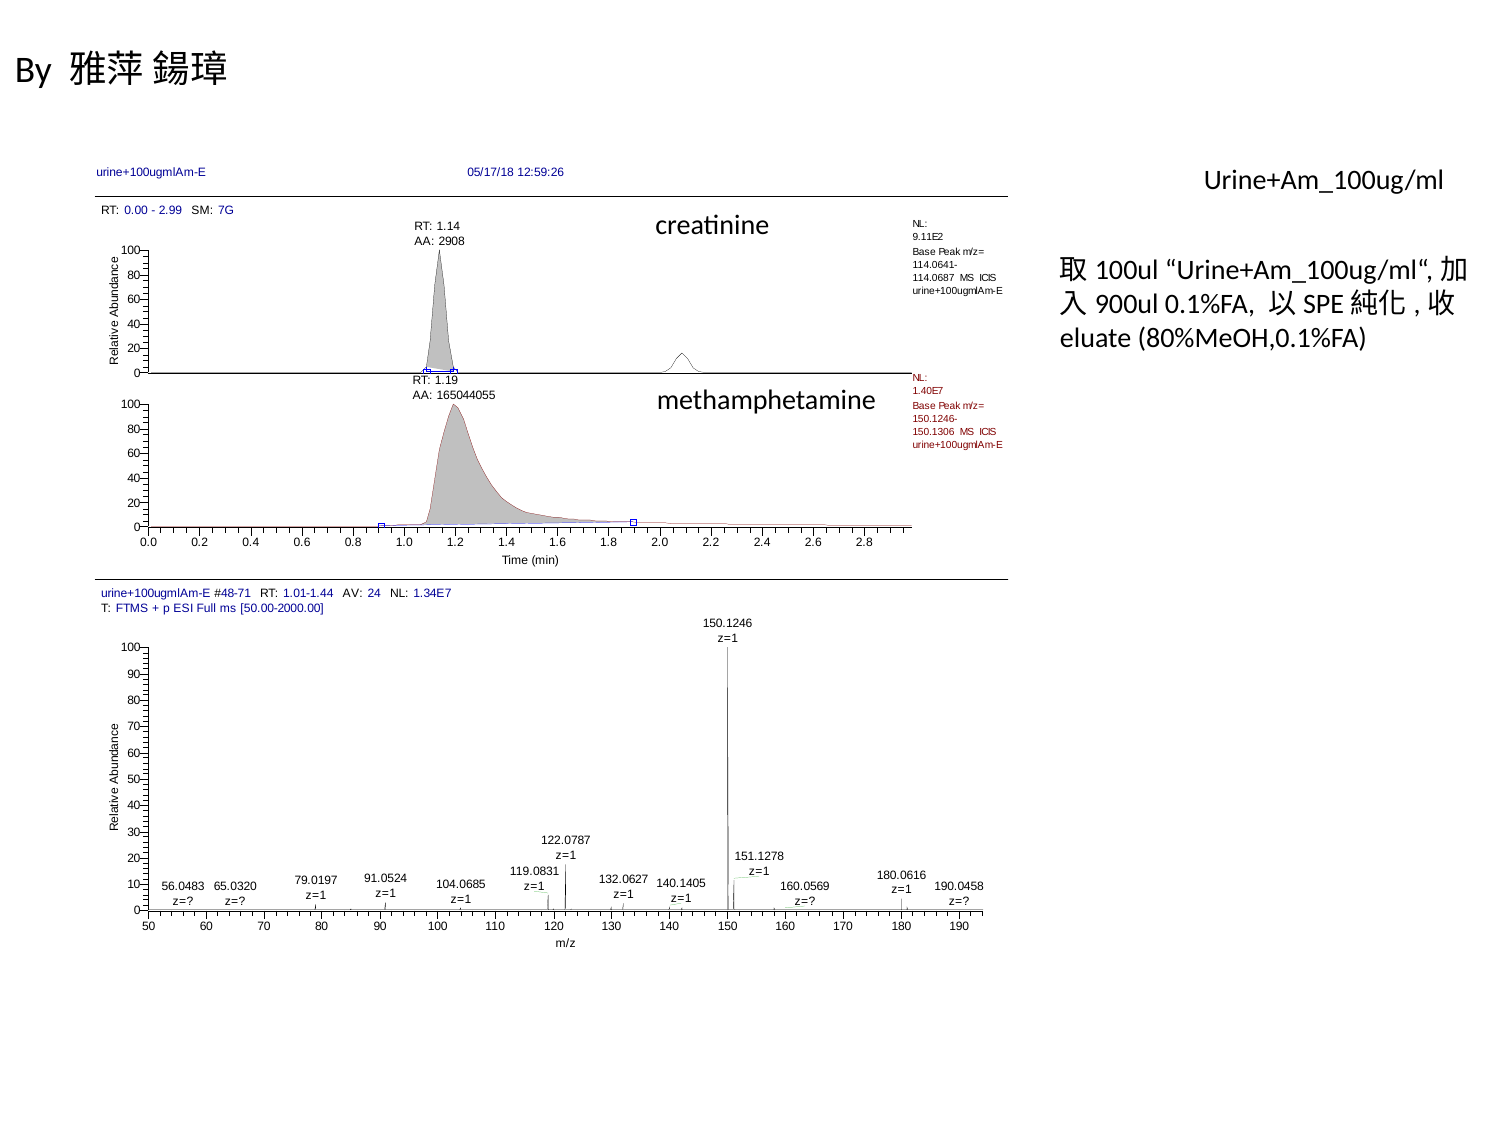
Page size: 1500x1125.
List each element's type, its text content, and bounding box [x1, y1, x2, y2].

text_box Urine+Am_100ug/ml [1189, 153, 1486, 203]
text_box By 雅萍 鍚璋 [0, 37, 250, 98]
picture [94, 164, 1009, 962]
text_box 取100ul “Urine+Am_100ug/ml“,加入900ul 0.1%FA, 以SPE純化,收eluate (80%MeOH,0.1%FA) [1045, 244, 1486, 361]
